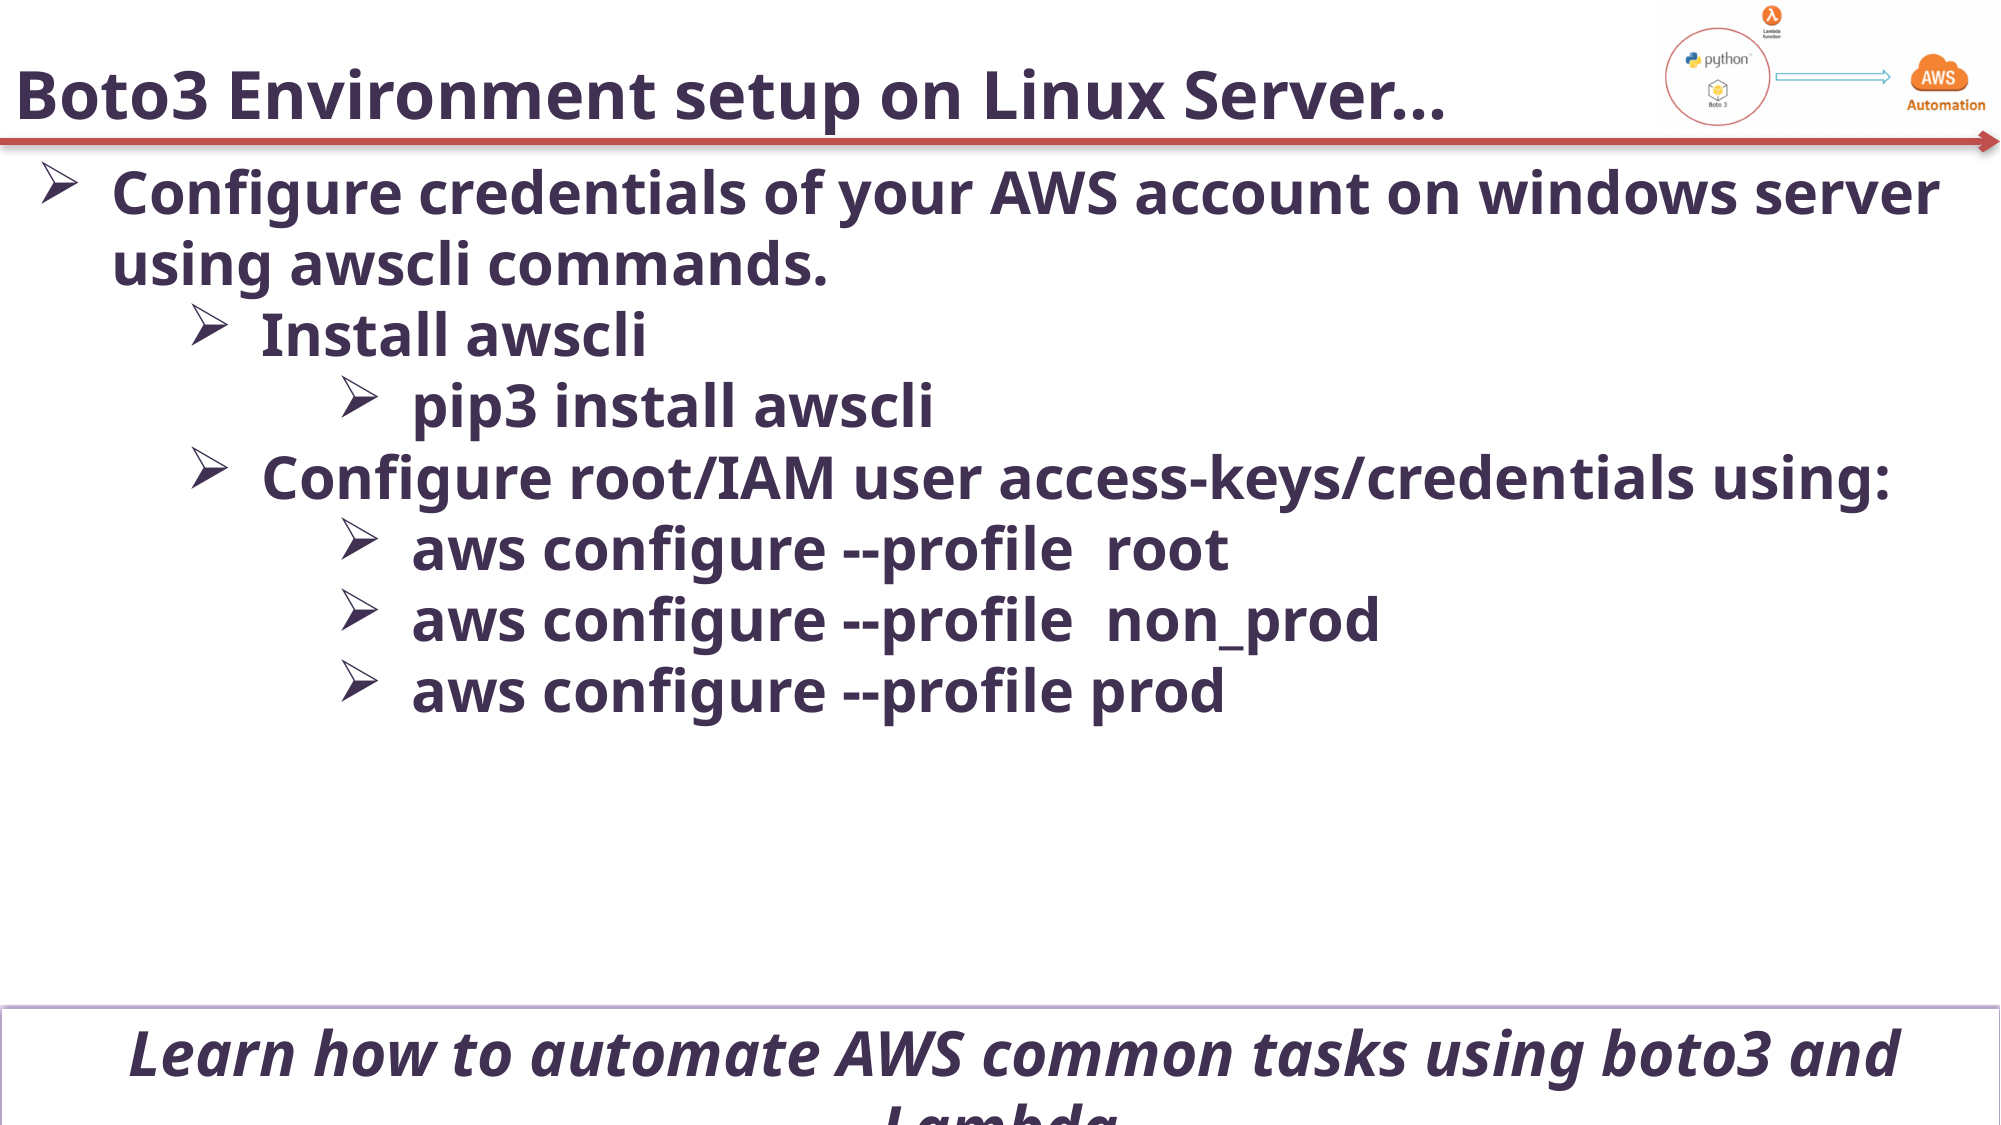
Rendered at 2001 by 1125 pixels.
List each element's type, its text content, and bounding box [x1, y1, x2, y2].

picture [1656, 0, 2000, 141]
text_box Boto3 Environment setup on Linux Server… [0, 45, 1530, 141]
text_box Configure credentials of your AWS account on windows server using awscli commands. Install awscli pip3 install awscli Configure root/IAM user access-keys/credentials using: aws configure --profile root aws configure --profile non_prod aws configure --profile prod [21, 153, 1979, 732]
text_box Learn how to automate AWS common tasks using boto3 and Lambda [7, 1014, 1995, 1125]
